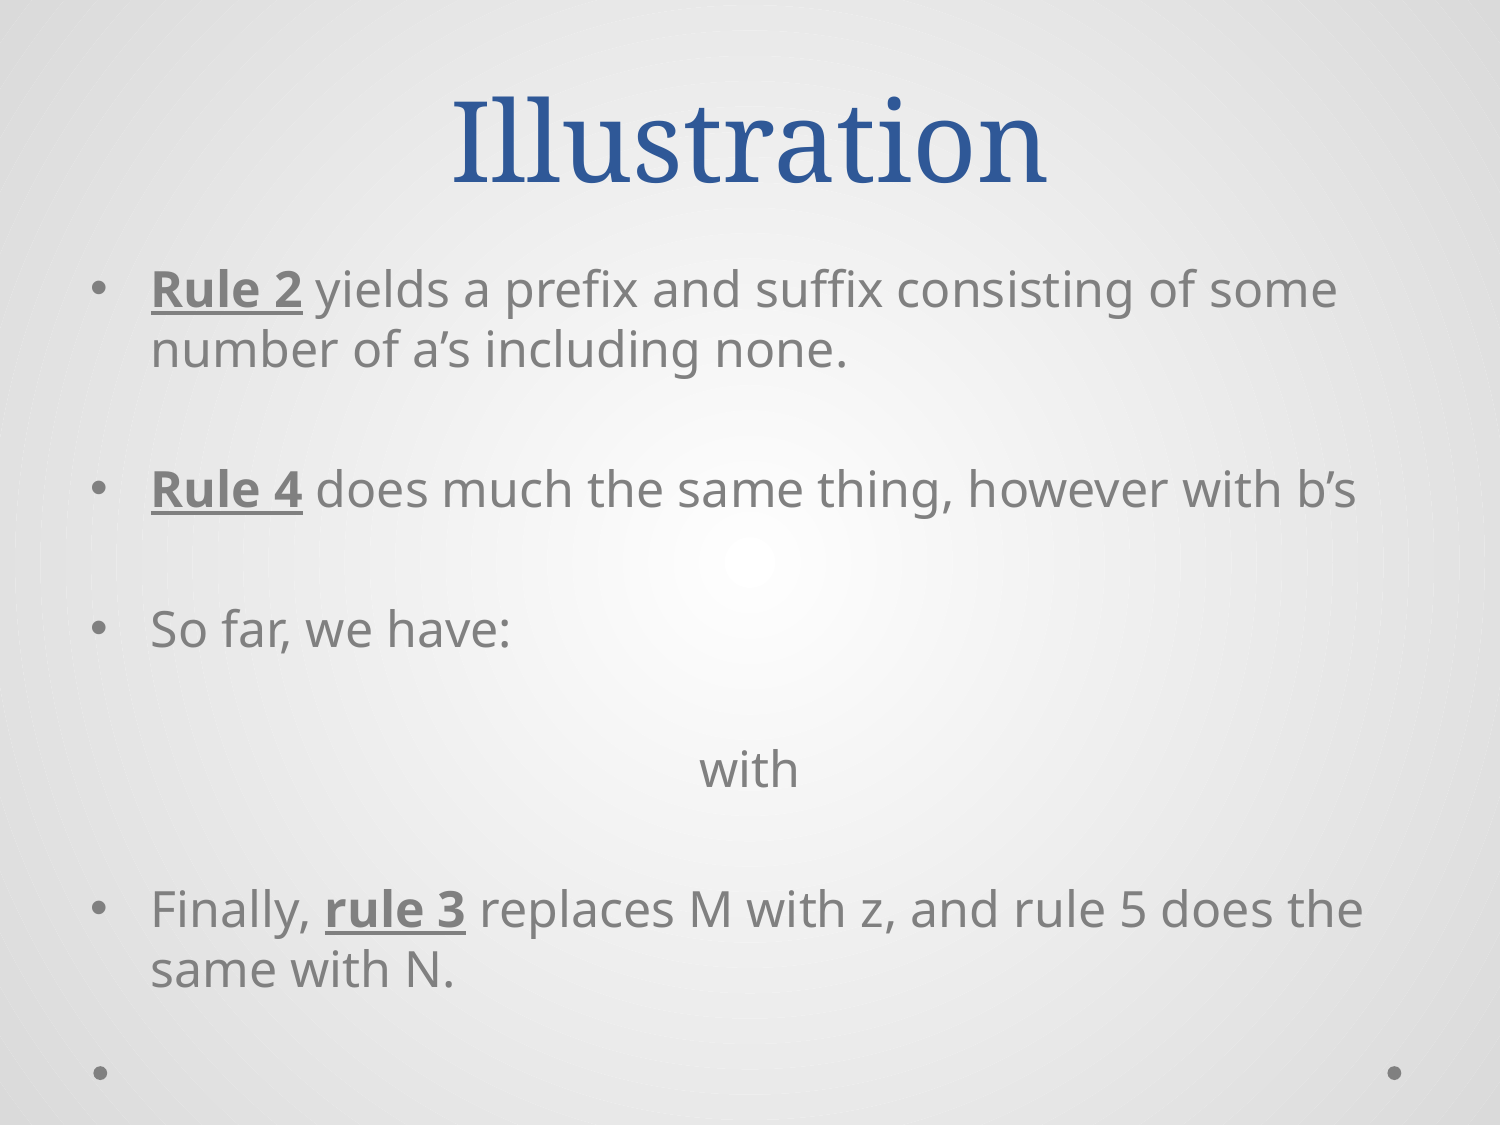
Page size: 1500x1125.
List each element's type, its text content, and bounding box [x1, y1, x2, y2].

title Illustration [75, 0, 1425, 213]
